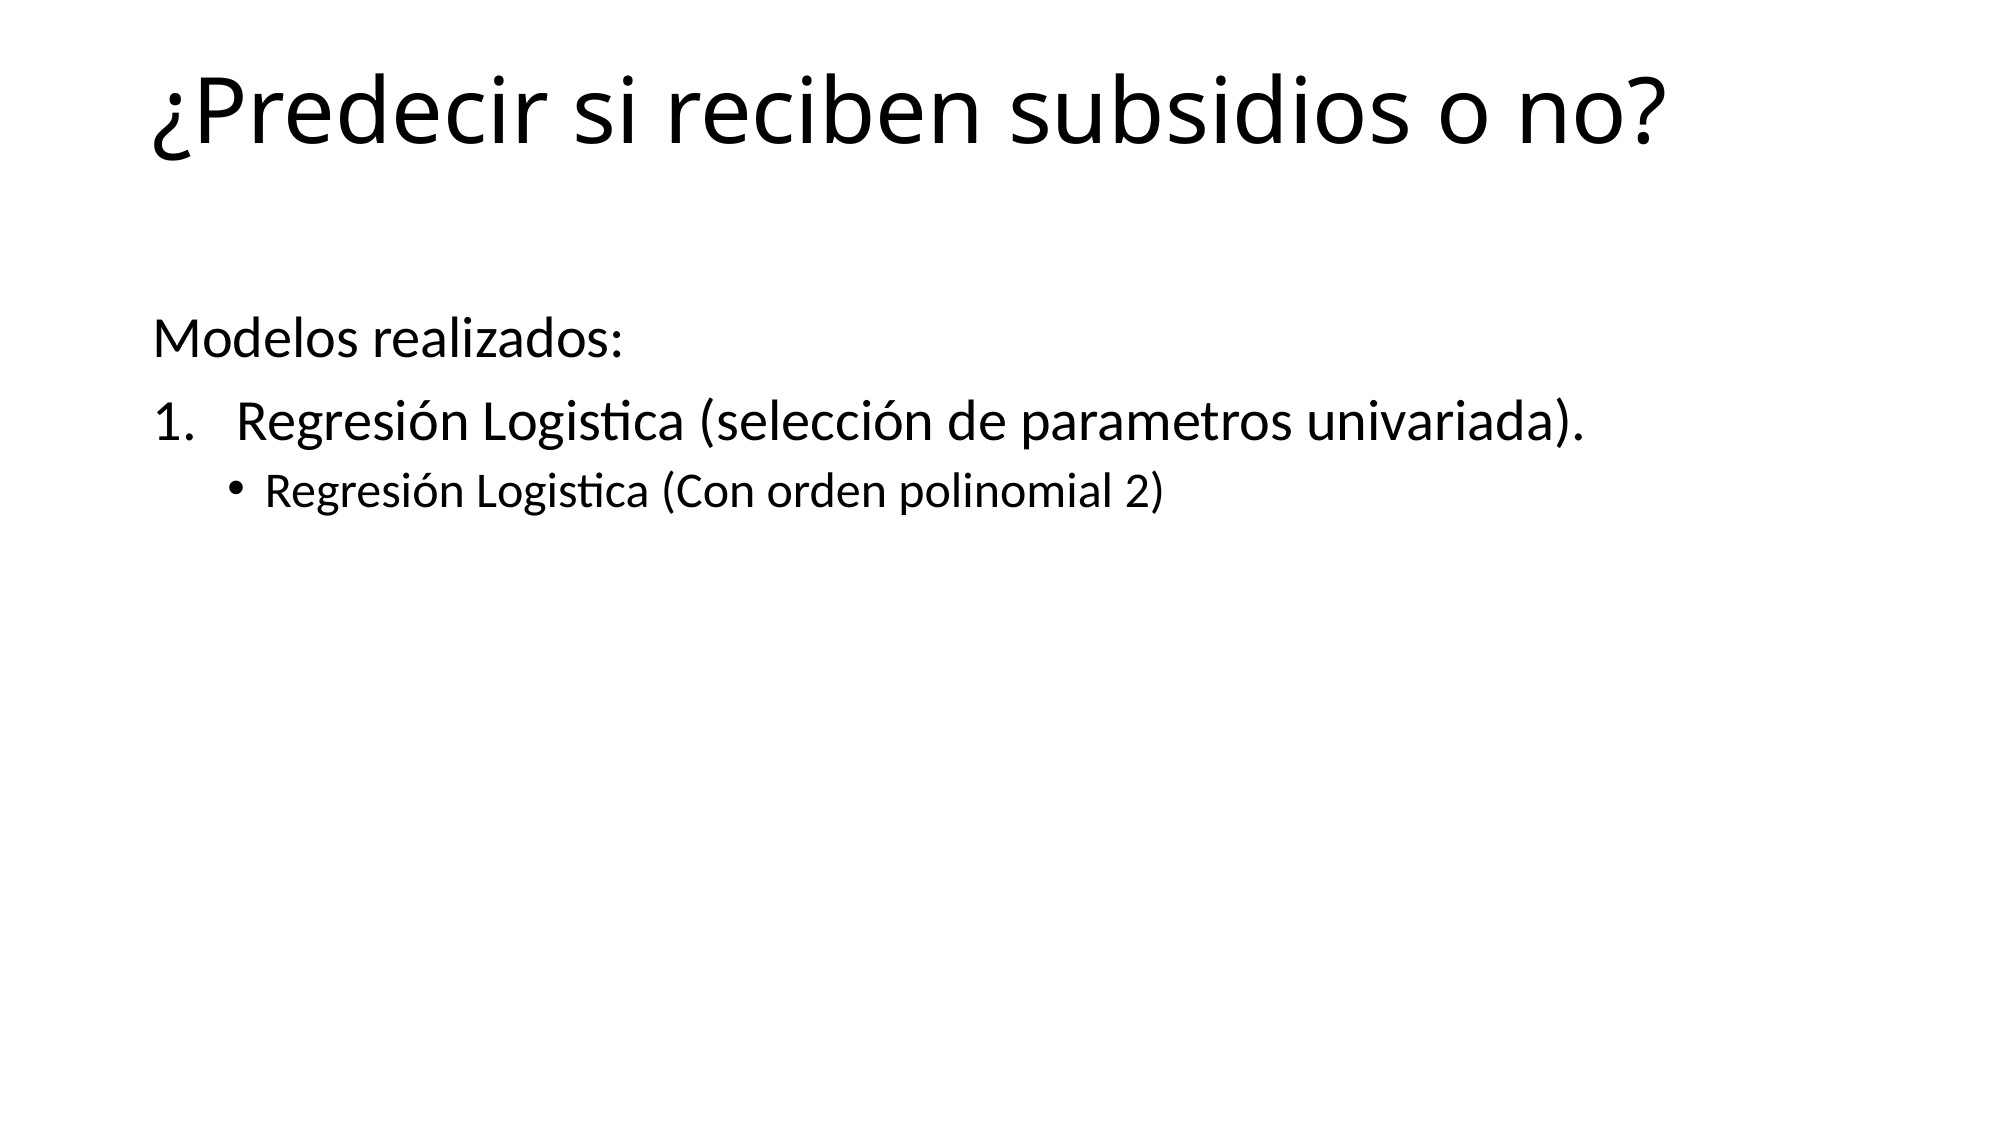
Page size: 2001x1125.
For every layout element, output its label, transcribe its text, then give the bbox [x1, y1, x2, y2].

list Modelos realizados: Regresión Logistica (selección de parametros univariada). Regresión Logistica (Con orden polinomial 2) [137, 299, 1863, 1014]
title ¿Predecir si reciben subsidios o no? [137, 59, 1863, 278]
